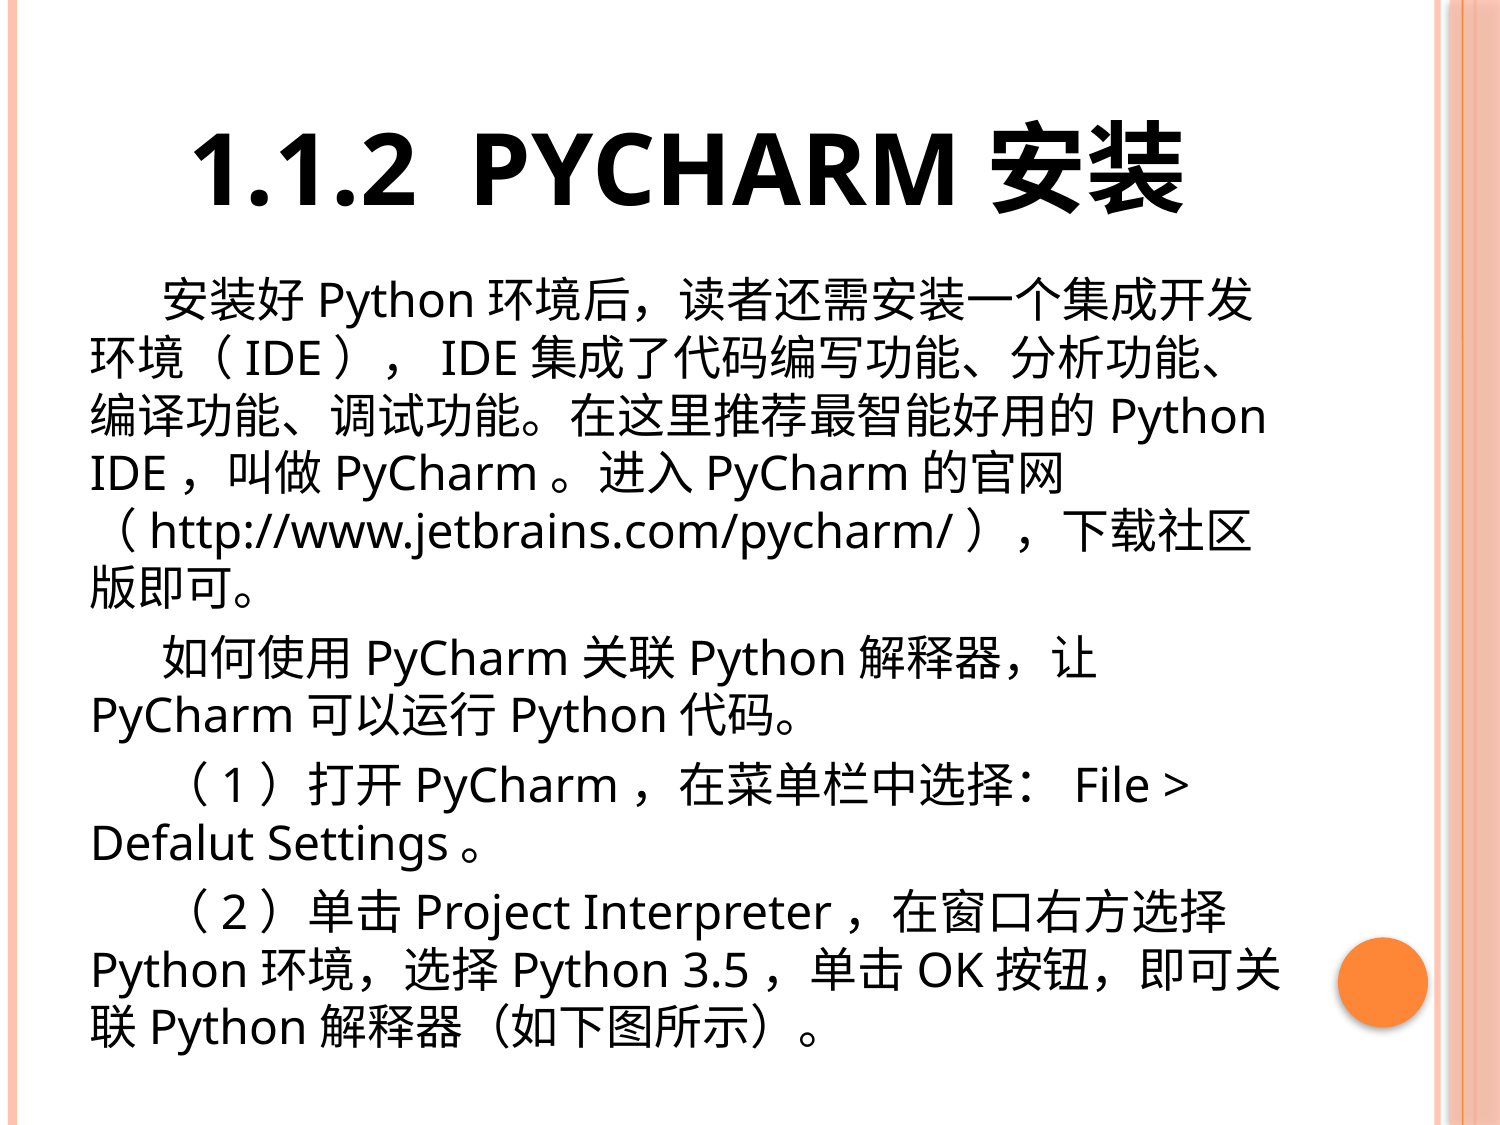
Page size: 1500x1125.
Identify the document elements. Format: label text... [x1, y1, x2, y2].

title 1.1.2 PyCharm安装 [75, 45, 1300, 233]
list 安装好Python环境后，读者还需安装一个集成开发环境（IDE），IDE集成了代码编写功能、分析功能、编译功能、调试功能。在这里推荐最智能好用的Python IDE，叫做PyCharm。进入PyCharm的官网（http://www.jetbrains.com/pycharm/），下载社区版即可。 如何使用PyCharm关联Python解释器，让PyCharm可以运行Python代码。 （1）打开PyCharm，在菜单栏中选择：File > Defalut Settings。 （2）单击Project Interpreter，在窗口右方选择Python环境，选择Python 3.5，单击OK按钮，即可关联Python解释器（如下图所示）。 [75, 262, 1300, 1062]
